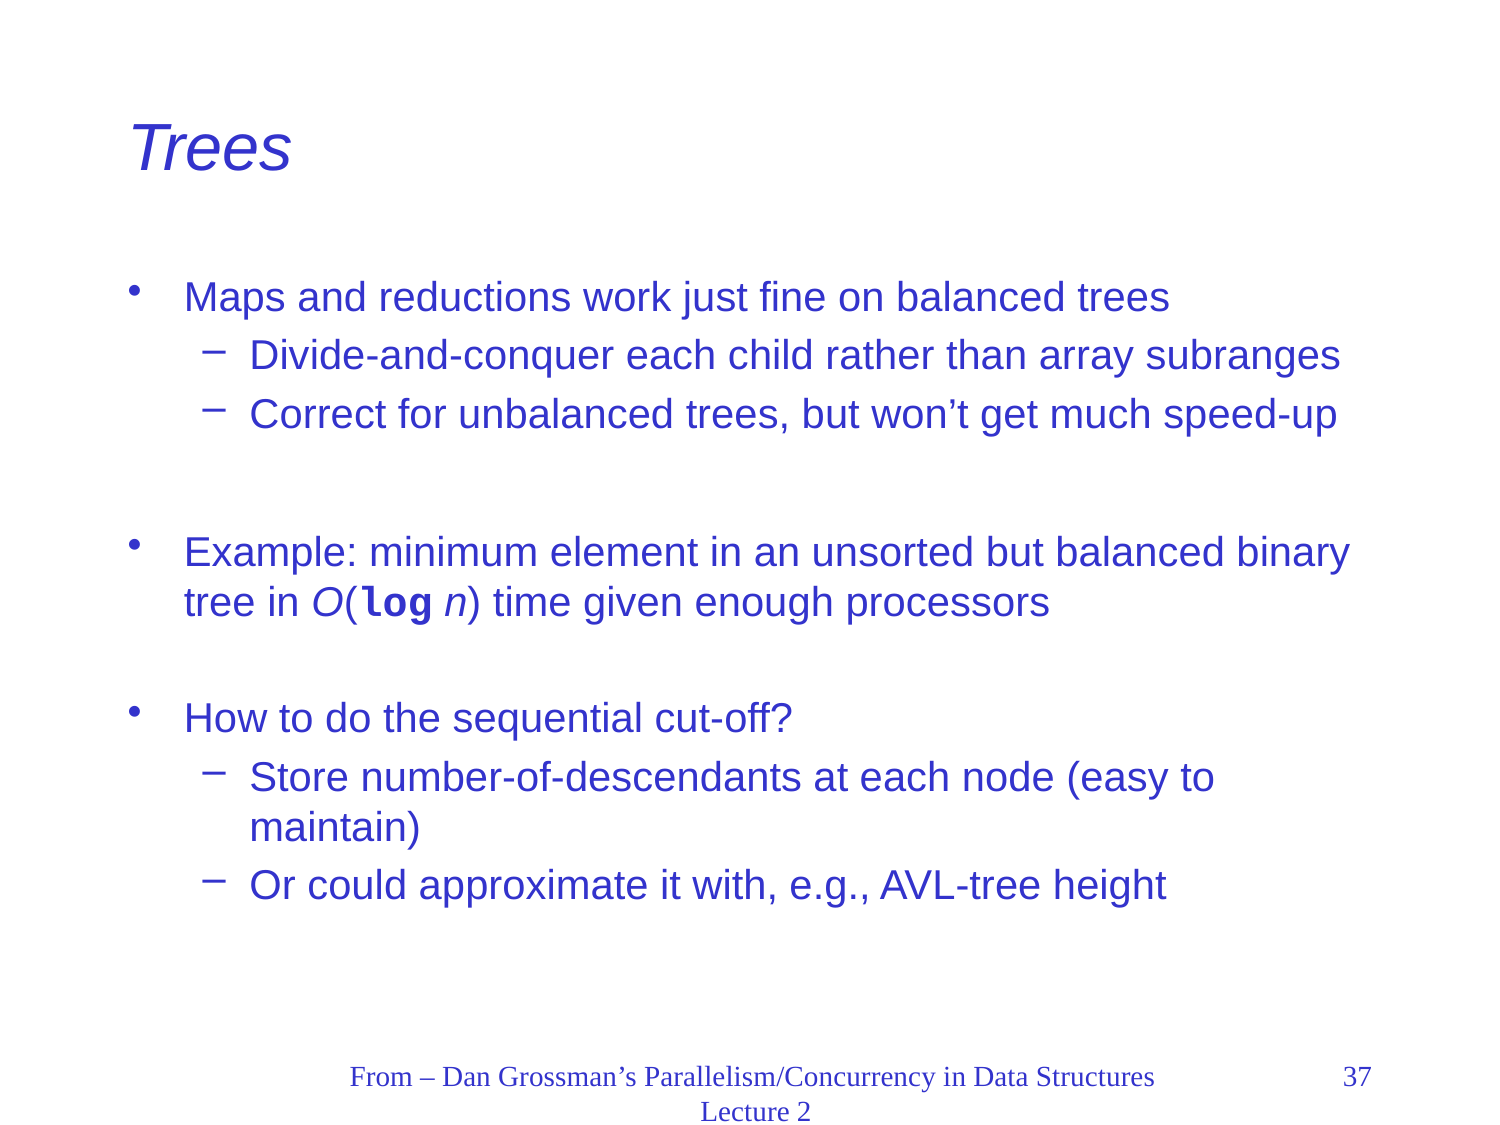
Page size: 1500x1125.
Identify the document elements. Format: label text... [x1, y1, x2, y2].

list Maps and reductions work just fine on balanced trees Divide-and-conquer each child rather than array subranges Correct for unbalanced trees, but won’t get much speed-up Example: minimum element in an unsorted but balanced binary tree in O(log n) time given enough processors How to do the sequential cut-off? Store number-of-descendants at each node (easy to maintain) Or could approximate it with, e.g., AVL-tree height [112, 262, 1413, 1001]
title Trees [112, 49, 1388, 238]
slide_number 37 [1226, 1049, 1388, 1125]
footer From – Dan Grossman’s Parallelism/Concurrency in Data Structures Lecture 2 [287, 1049, 1226, 1125]
